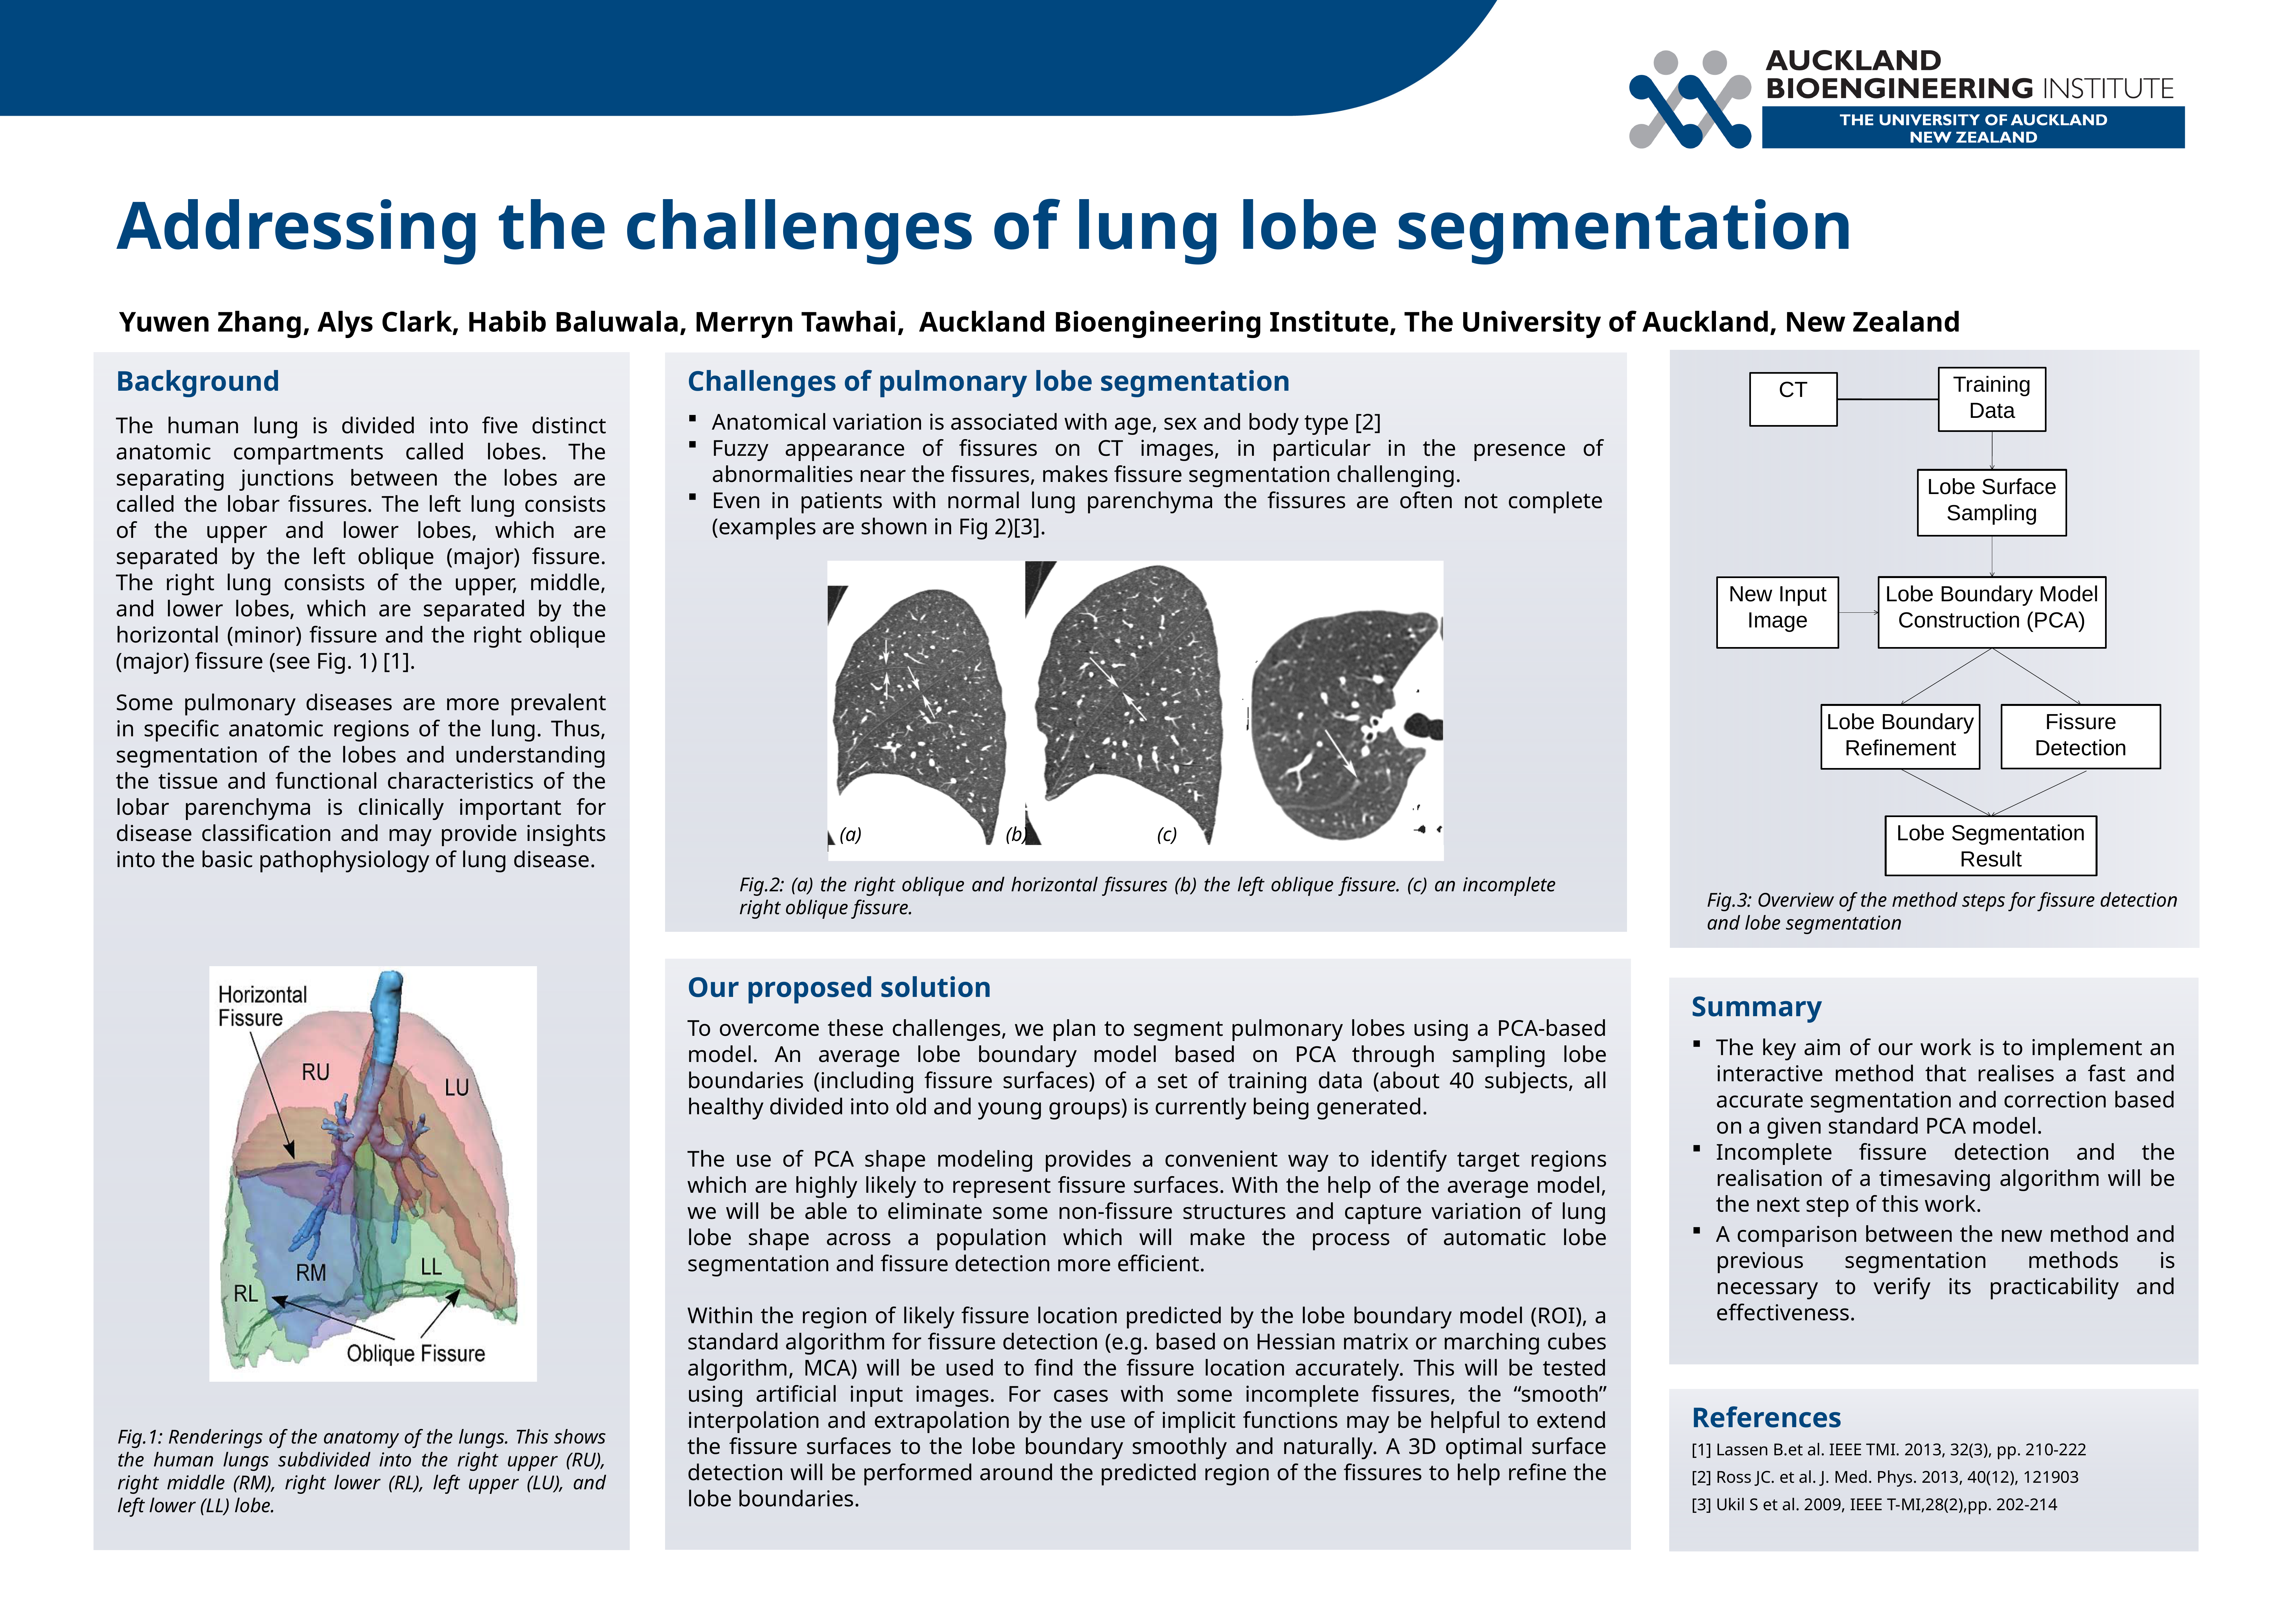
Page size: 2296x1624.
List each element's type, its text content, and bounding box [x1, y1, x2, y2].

text_box Lobe Surface Sampling [1918, 470, 2066, 536]
list Background The human lung is divided into five distinct anatomic compartments called lobes. The separating junctions between the lobes are called the lobar fissures. The left lung consists of the upper and lower lobes, which are separated by the left oblique (major) fissure. The right lung consists of the upper, middle, and lower lobes, which are separated by the horizontal (minor) fissure and the right oblique (major) fissure (see Fig. 1) [1]. Some pulmonary diseases are more prevalent in specific anatomic regions of the lung. Thus, segmentation of the lobes and understanding the tissue and functional characteristics of the lobar parenchyma is clinically important for disease classification and may provide insights into the basic pathophysiology of lung disease. [94, 352, 629, 1550]
text_box Summary The key aim of our work is to implement an interactive method that realises a fast and accurate segmentation and correction based on a given standard PCA model. Incomplete fissure detection and the realisation of a timesaving algorithm will be the next step of this work. A comparison between the new method and previous segmentation methods is necessary to verify its practicability and effectiveness. [1669, 978, 2199, 1364]
text_box Lobe Segmentation Result [1885, 816, 2097, 876]
picture [0, 0, 1505, 126]
text_box Our proposed solution To overcome these challenges, we plan to segment pulmonary lobes using a PCA-based model. An average lobe boundary model based on PCA through sampling lobe boundaries (including fissure surfaces) of a set of training data (about 40 subjects, all healthy divided into old and young groups) is currently being generated. The use of PCA shape modeling provides a convenient way to identify target regions which are highly likely to represent fissure surfaces. With the help of the average model, we will be able to eliminate some non-fissure structures and capture variation of lung lobe shape across a population which will make the process of automatic lobe segmentation and fissure detection more efficient. Within the region of likely fissure location predicted by the lobe boundary model (ROI), a standard algorithm for fissure detection (e.g. based on Hessian matrix or marching cubes algorithm, MCA) will be used to find the fissure location accurately. This will be tested using artificial input images. For cases with some incomplete fissures, the “smooth” interpolation and extrapolation by the use of implicit functions may be helpful to extend the fissure surfaces to the lobe boundary smoothly and naturally. A 3D optimal surface detection will be performed around the predicted region of the fissures to help refine the lobe boundaries. [665, 959, 1631, 1550]
text_box [1670, 350, 2200, 948]
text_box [1992, 771, 2087, 816]
text_box Fig.1: Renderings of the anatomy of the lungs. This shows the human lungs subdivided into the right upper (RU), right middle (RM), right lower (RL), left upper (LU), and left lower (LL) lobe. [113, 1422, 611, 1519]
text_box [734, 561, 1561, 921]
text_box CT [1750, 373, 1837, 426]
text_box [629, 340, 1116, 1529]
text_box Challenges of pulmonary lobe segmentation Anatomical variation is associated with age, sex and body type [2] Fuzzy appearance of fissures on CT images, in particular in the presence of abnormalities near the fissures, makes fissure segmentation challenging. Even in patients with normal lung parenchyma the fissures are often not complete (examples are shown in Fig 2)[3]. [665, 352, 1627, 932]
text_box References [1] Lassen B.et al. IEEE TMI. 2013, 32(3), pp. 210-222 [2] Ross JC. et al. J. Med. Phys. 2013, 40(12), 121903 [3] Ukil S et al. 2009, IEEE T-MI,28(2),pp. 202-214 [1669, 1389, 2199, 1551]
text_box Training Data [1939, 368, 2046, 431]
text_box Fissure Detection [2001, 705, 2161, 769]
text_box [1992, 648, 2081, 705]
title Addressing the challenges of lung lobe segmentation [94, 155, 2207, 290]
text_box Fig.3: Overview of the method steps for fissure detection and lobe segmentation [1702, 885, 2195, 936]
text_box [1900, 769, 1991, 816]
picture [209, 966, 537, 1382]
text_box Lobe Boundary Model Construction (PCA) [1878, 577, 2106, 648]
picture [1610, 30, 2204, 155]
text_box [1900, 648, 1992, 705]
text_box Lobe Boundary Refinement [1821, 705, 1980, 769]
text_box New Input Image [1717, 577, 1839, 648]
text_box Yuwen Zhang, Alys Clark, Habib Baluwala, Merryn Tawhai, Auckland Bioengineering Institute, The University of Auckland, New Zealand [114, 302, 2219, 340]
